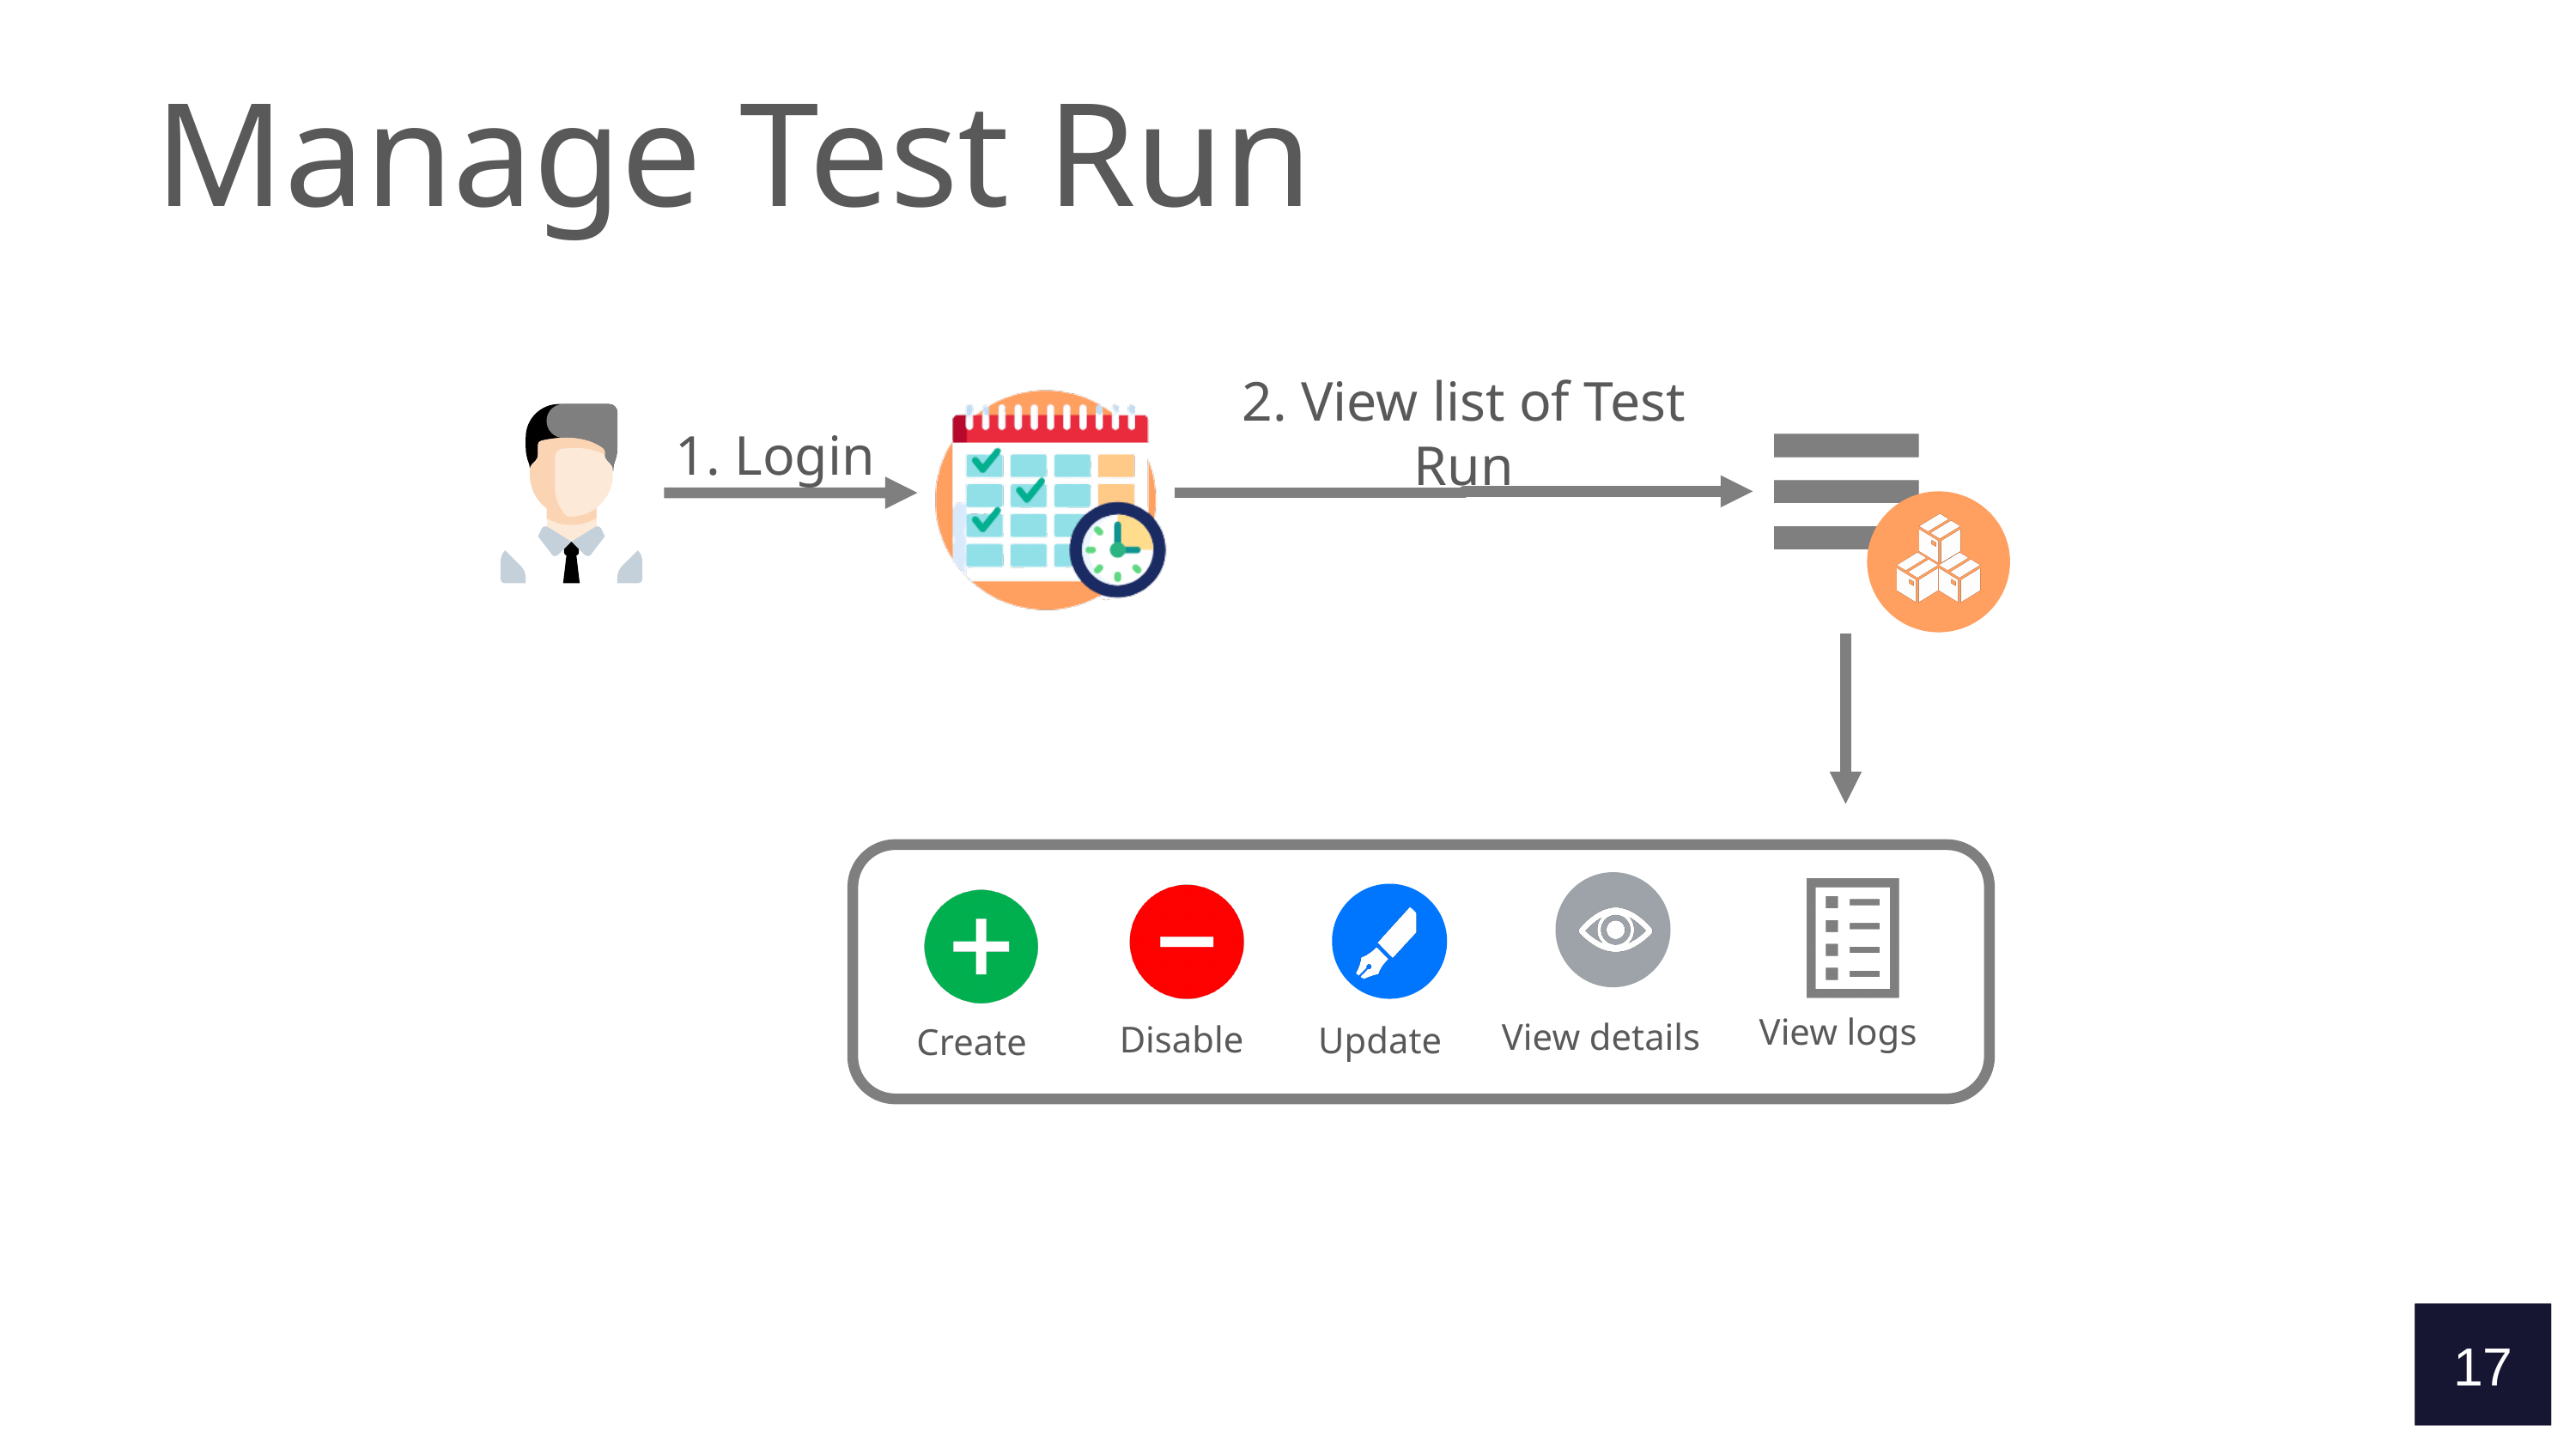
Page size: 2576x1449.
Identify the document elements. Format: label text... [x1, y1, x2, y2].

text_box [909, 875, 1142, 1064]
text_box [1555, 871, 1671, 988]
text_box View details [1547, 1015, 1734, 1058]
text_box 1. Login [675, 389, 913, 486]
text_box ‹#› [2415, 1303, 2552, 1426]
text_box 2. View list of Test Run [1222, 367, 1706, 488]
picture [917, 363, 1176, 622]
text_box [1115, 870, 1345, 1061]
picture [1753, 399, 1940, 584]
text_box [1317, 883, 1543, 1061]
text_box [853, 844, 1990, 1100]
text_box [1867, 491, 2011, 633]
text_box View logs [1759, 1009, 1947, 1053]
text_box [1781, 866, 1924, 1009]
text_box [500, 403, 643, 584]
text_box Manage Test Run [155, 151, 2505, 221]
